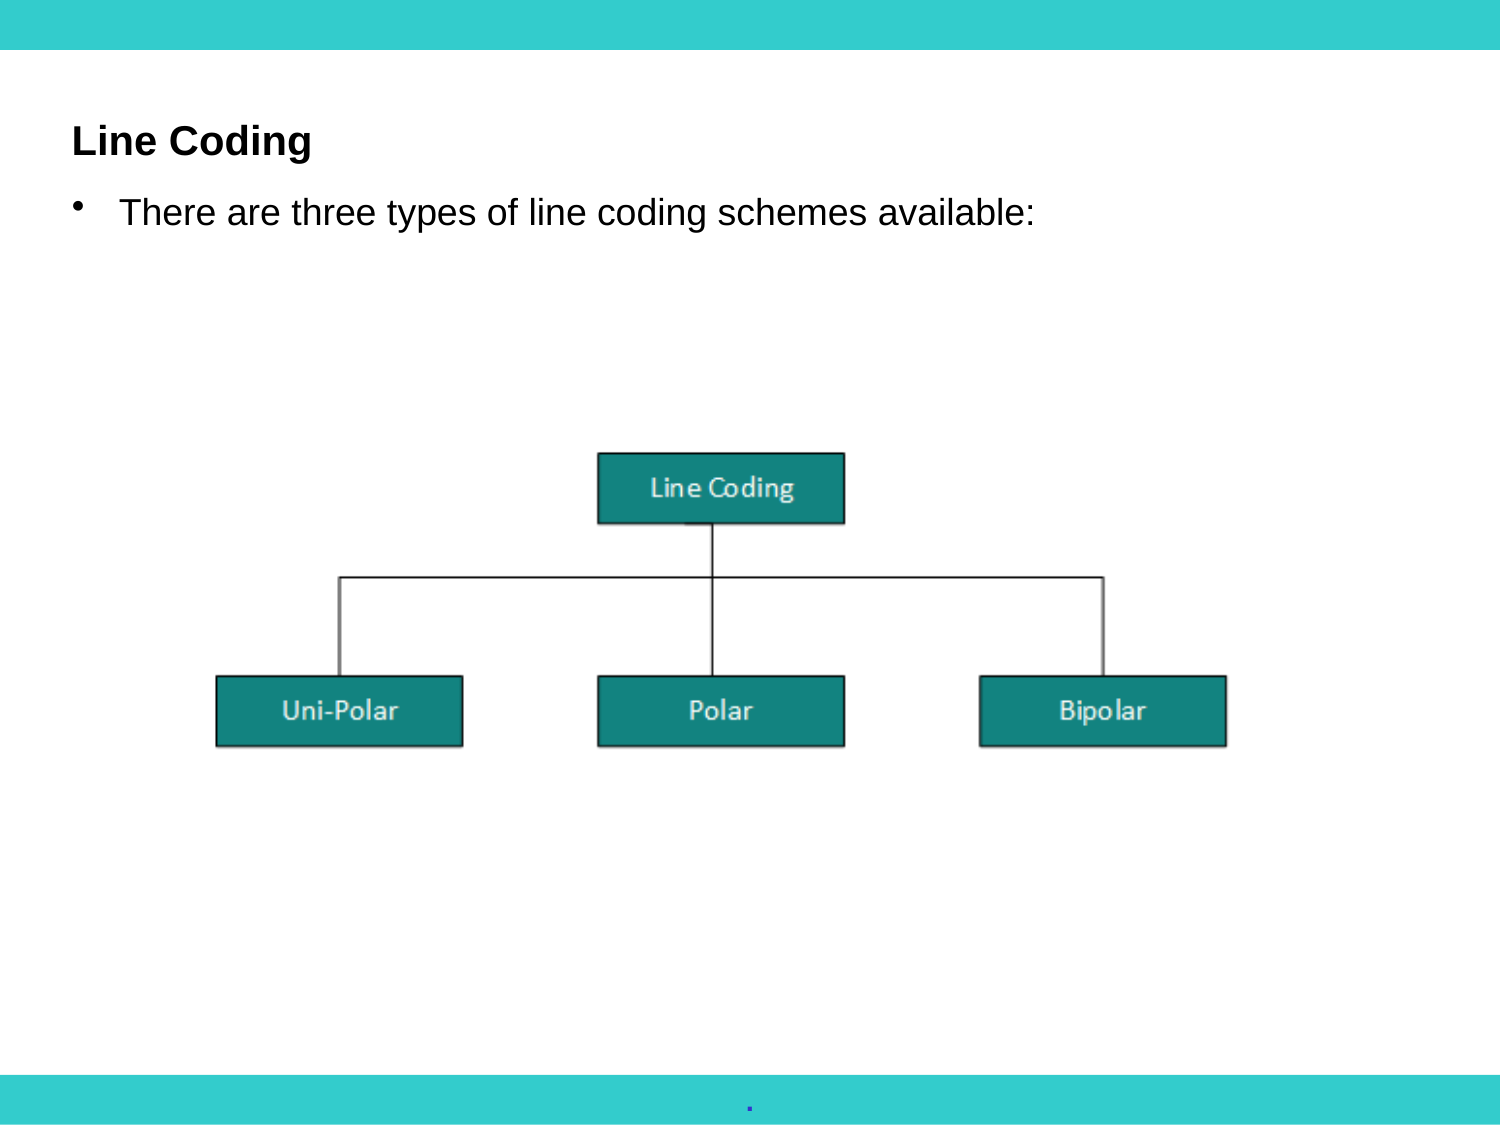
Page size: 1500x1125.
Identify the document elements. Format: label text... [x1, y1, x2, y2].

picture [182, 448, 1266, 758]
text_box [0, 0, 1500, 50]
text_box . [0, 1074, 1500, 1125]
text_box Line Coding [56, 106, 574, 171]
text_box There are three types of line coding schemes available: [57, 180, 1410, 241]
